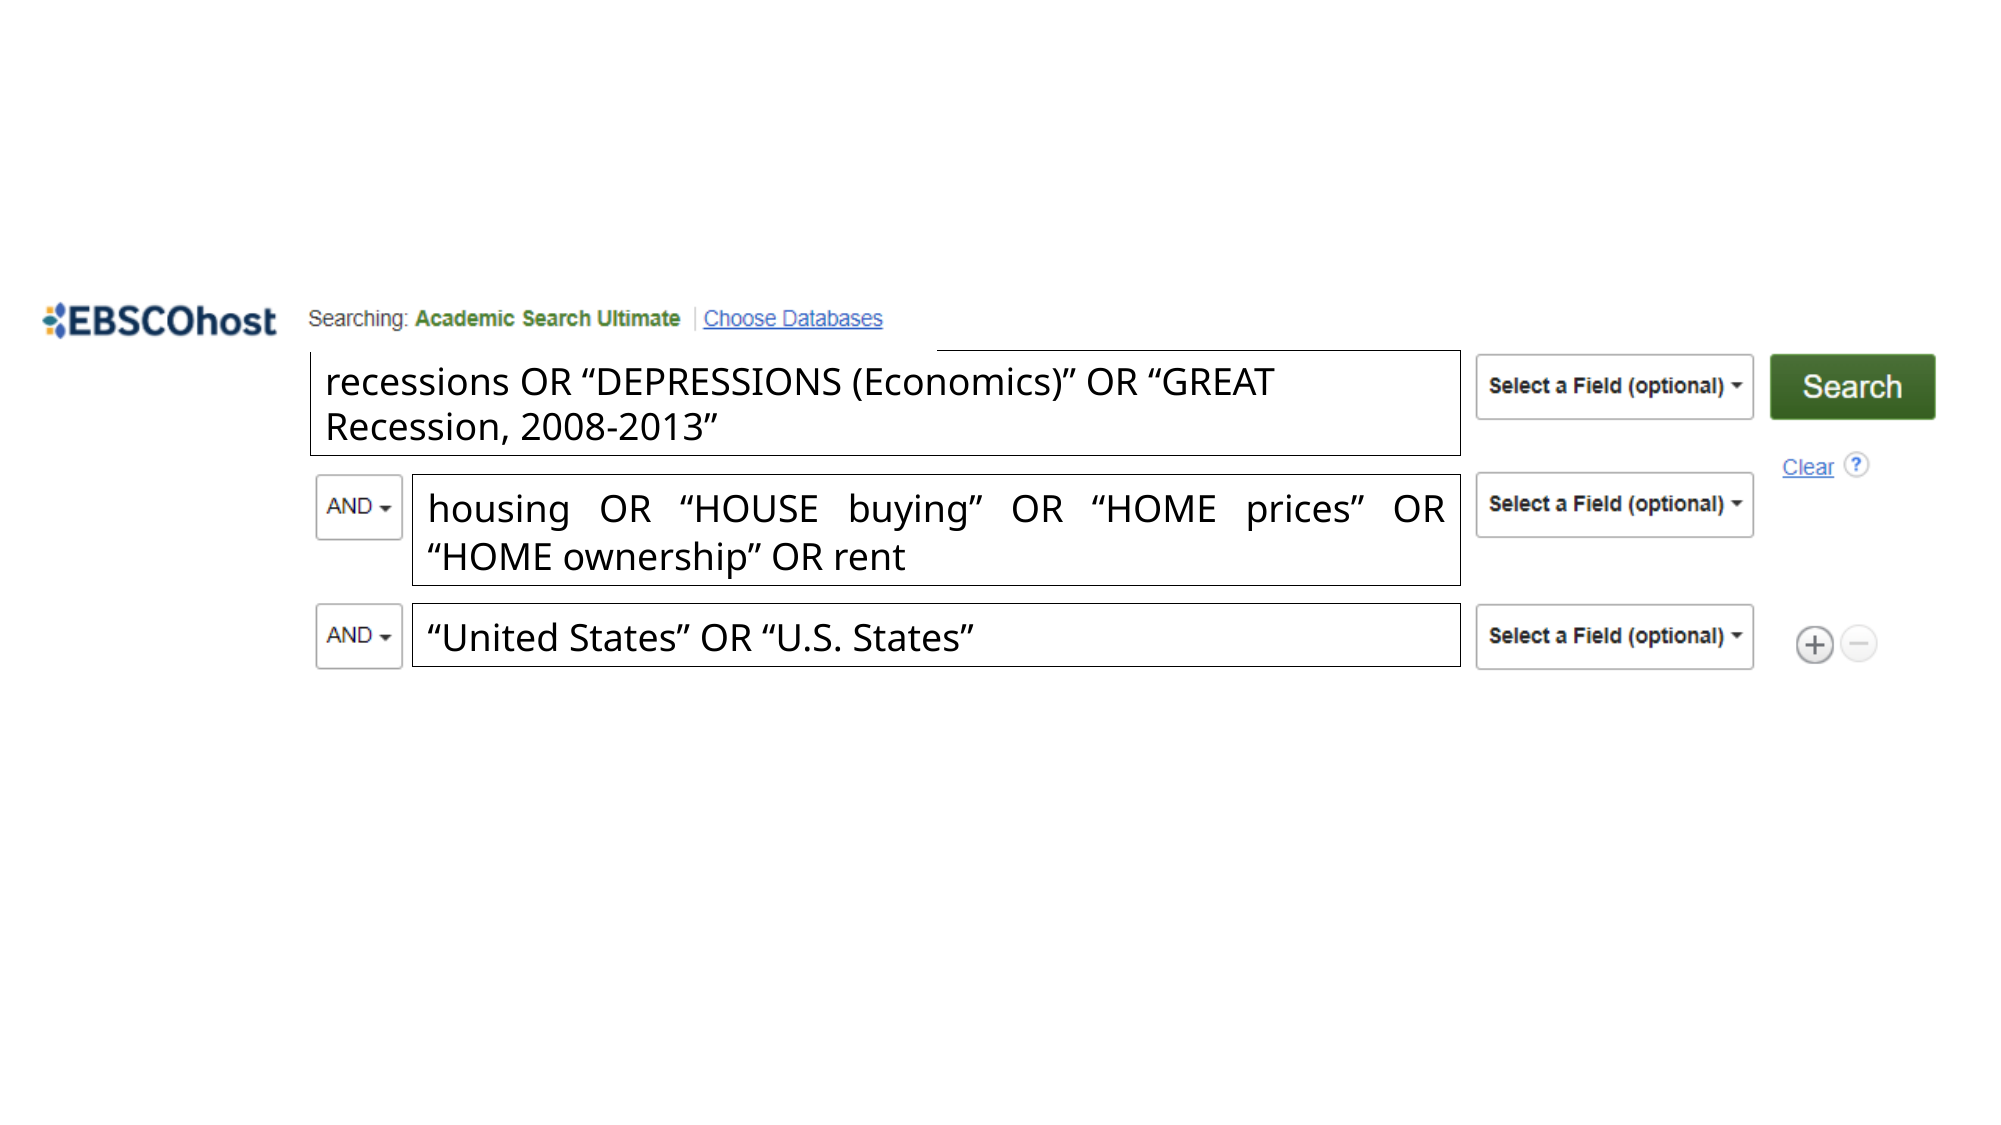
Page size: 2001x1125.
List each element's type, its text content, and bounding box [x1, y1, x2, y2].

text_box recessions OR “DEPRESSIONS (Economics)” OR “GREAT Recession, 2008-2013” [310, 350, 1461, 456]
picture [308, 462, 408, 550]
picture [308, 591, 408, 679]
picture [26, 280, 938, 352]
picture [1472, 598, 1957, 687]
text_box housing OR “HOUSE buying” OR “HOME prices” OR “HOME ownership” OR rent [412, 474, 1461, 586]
picture [1472, 347, 1948, 546]
text_box “United States” OR “U.S. States” [412, 603, 1461, 667]
